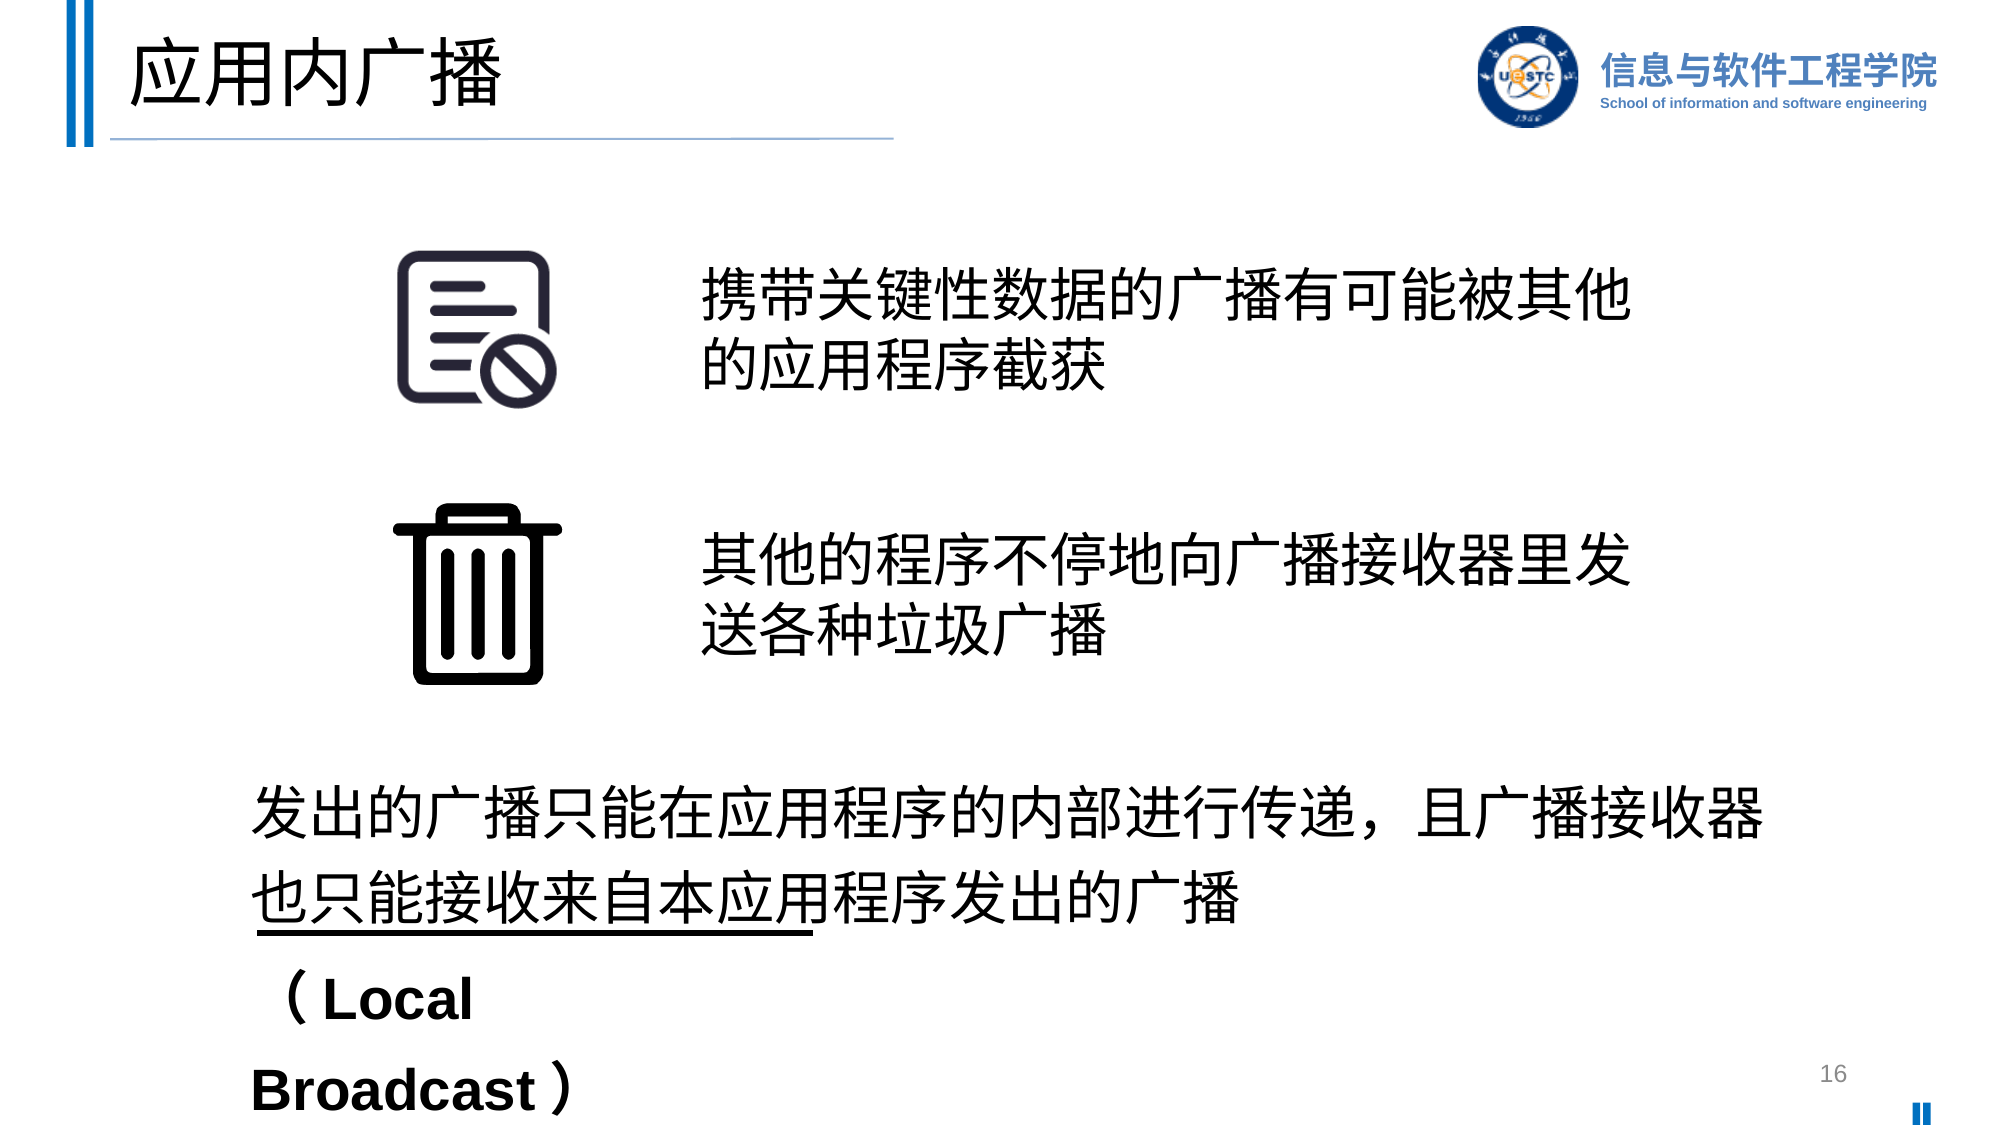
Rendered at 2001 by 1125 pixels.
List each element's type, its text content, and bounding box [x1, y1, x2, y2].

text_box 发出的广播只能在应用程序的内部进行传递，且广播接收器也只能接收来自本应用程序发出的广播 [235, 755, 1792, 939]
list （Local Broadcast） [235, 939, 843, 1046]
title 应用内广播 [113, 10, 1839, 143]
slide_number 16 [1412, 1042, 1863, 1103]
text_box 其他的程序不停地向广播接收器里发送各种垃圾广播 [685, 516, 1686, 671]
text_box 携带关键性数据的广播有可能被其他的应用程序截获 [685, 250, 1686, 406]
picture [375, 214, 579, 418]
picture [386, 503, 568, 685]
